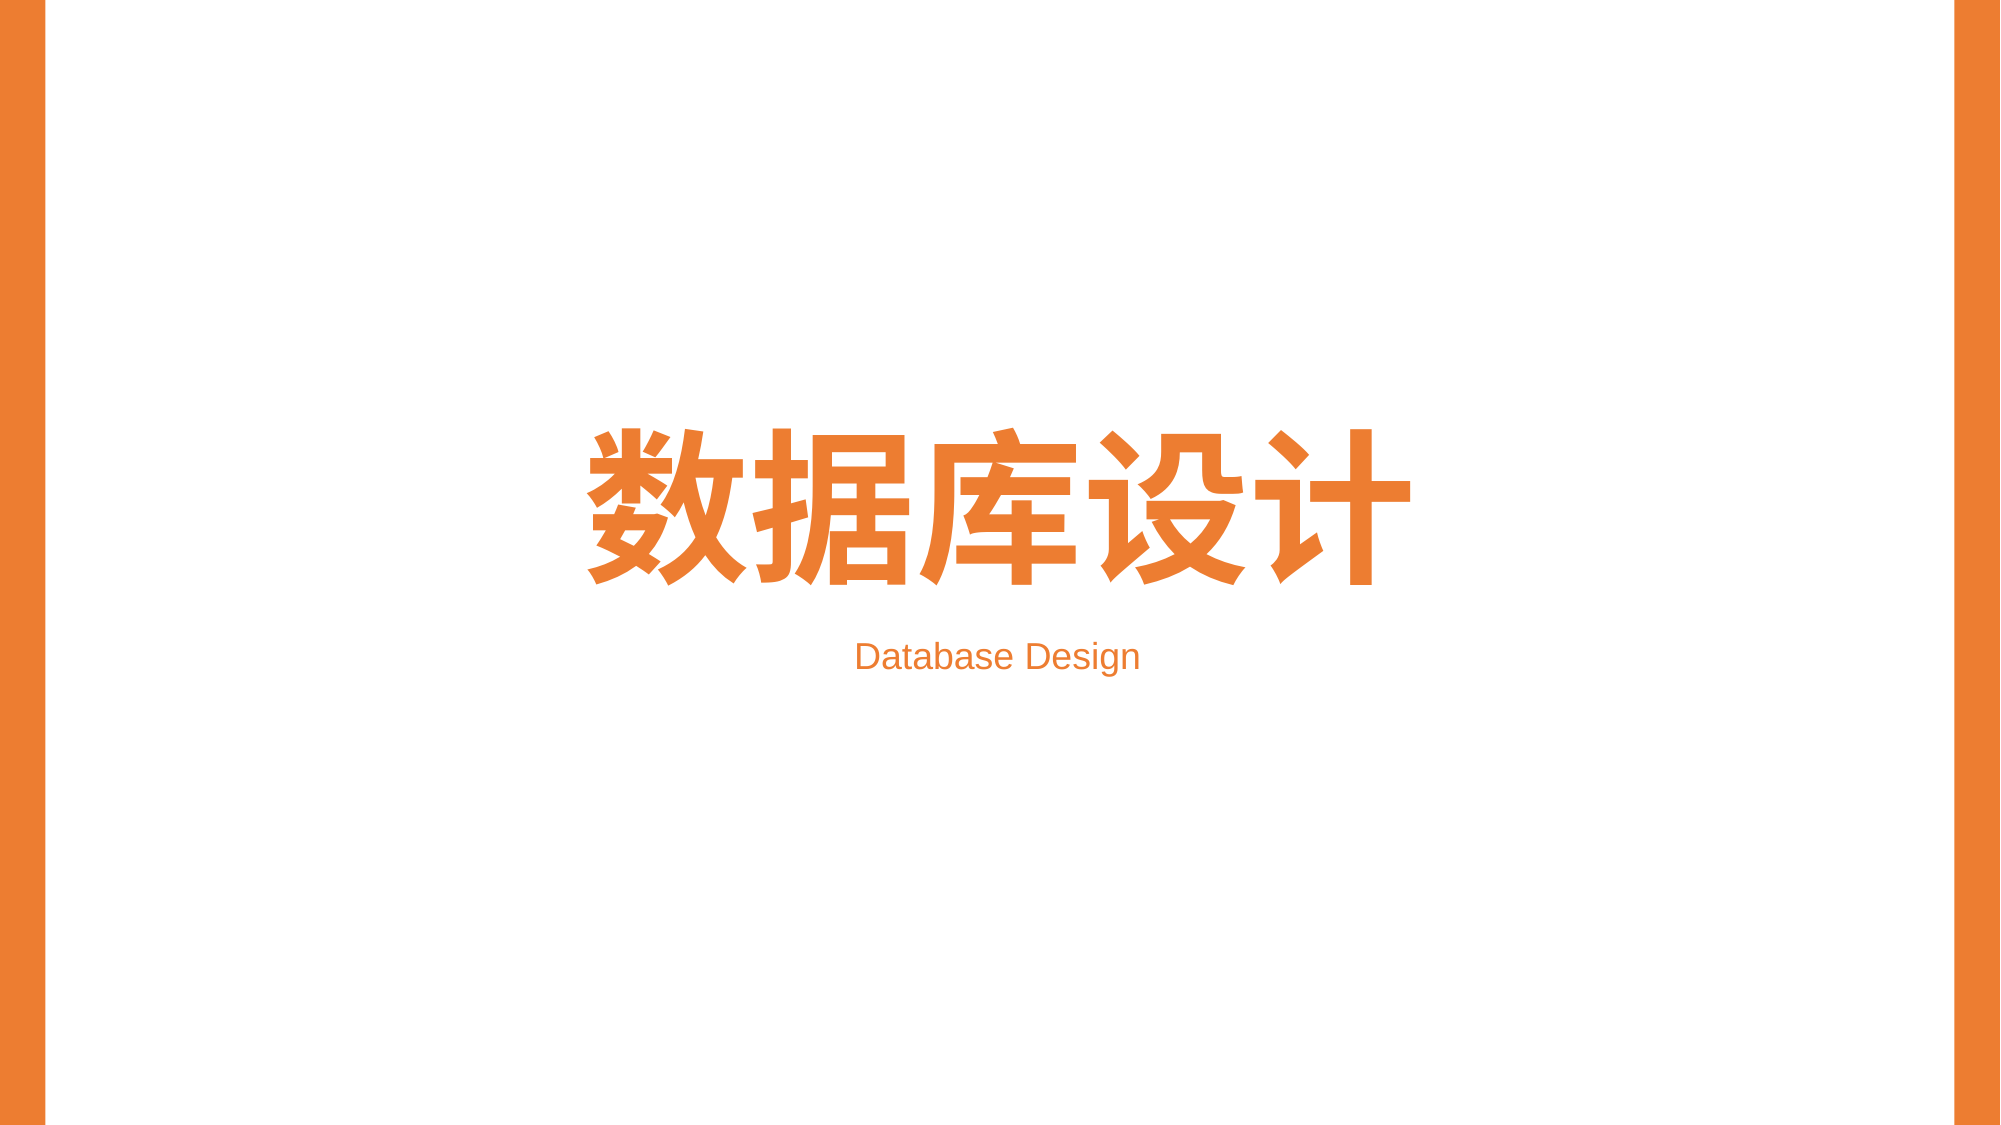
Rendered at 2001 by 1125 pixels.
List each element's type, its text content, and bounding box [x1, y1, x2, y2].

text_box [1953, 0, 2000, 1125]
text_box Database Design [839, 624, 1161, 684]
text_box [0, 0, 46, 1125]
text_box 数据库设计 [568, 396, 1432, 611]
